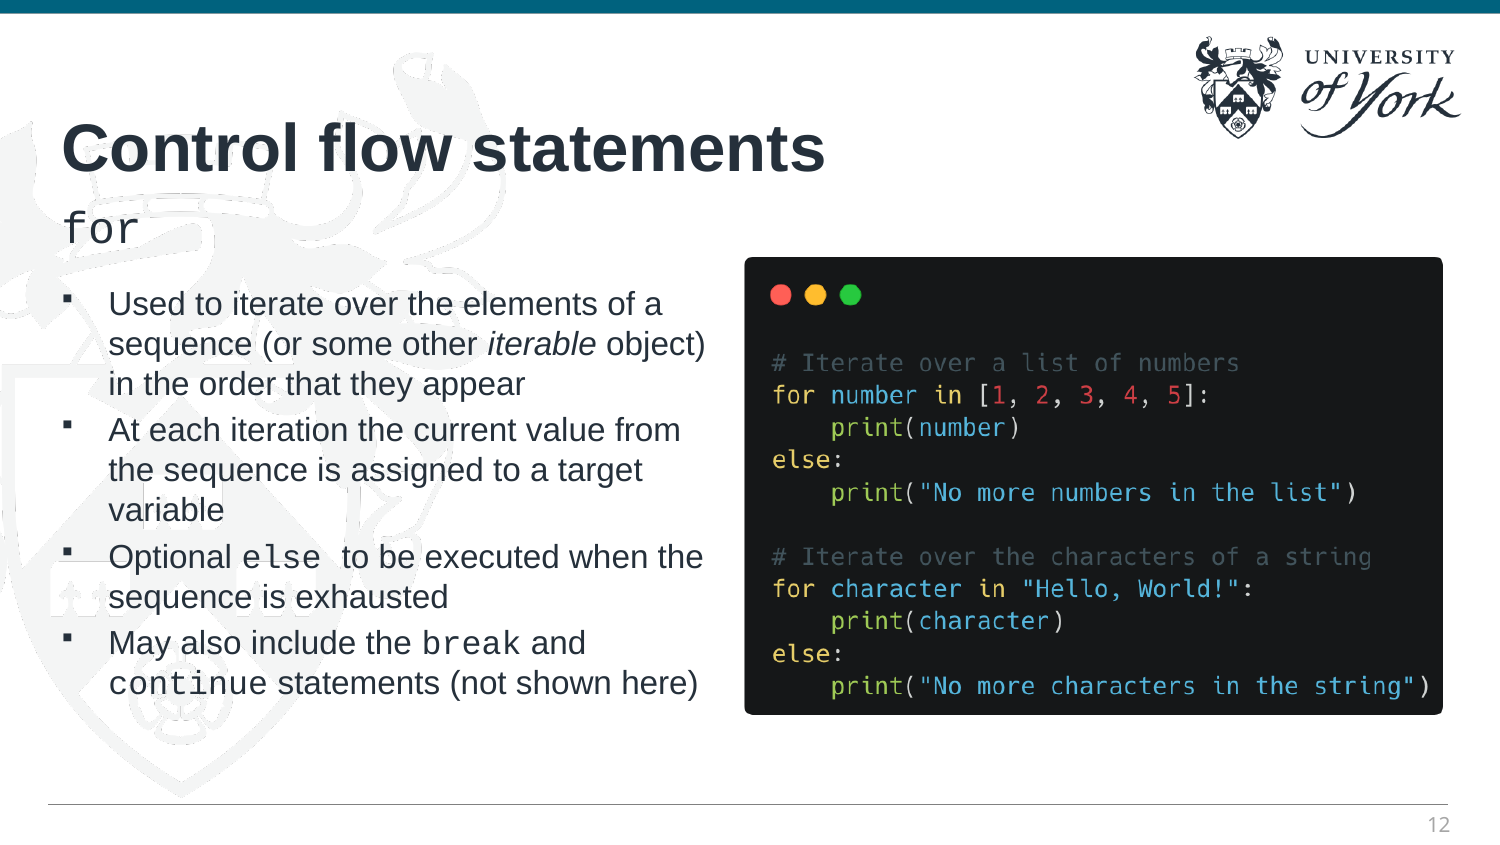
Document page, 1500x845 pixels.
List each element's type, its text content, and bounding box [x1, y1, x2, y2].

subtitle for [48, 192, 641, 260]
text_box Used to iterate over the elements of a sequence (or some other iterable object) in the order that they appear At each iteration the current value from the sequence is assigned to a target variable Optional else to be executed when the sequence is exhausted May also include the break and continue statements (not shown here) [48, 275, 641, 763]
picture [646, 159, 1500, 812]
title Control flow statements [48, 97, 990, 192]
